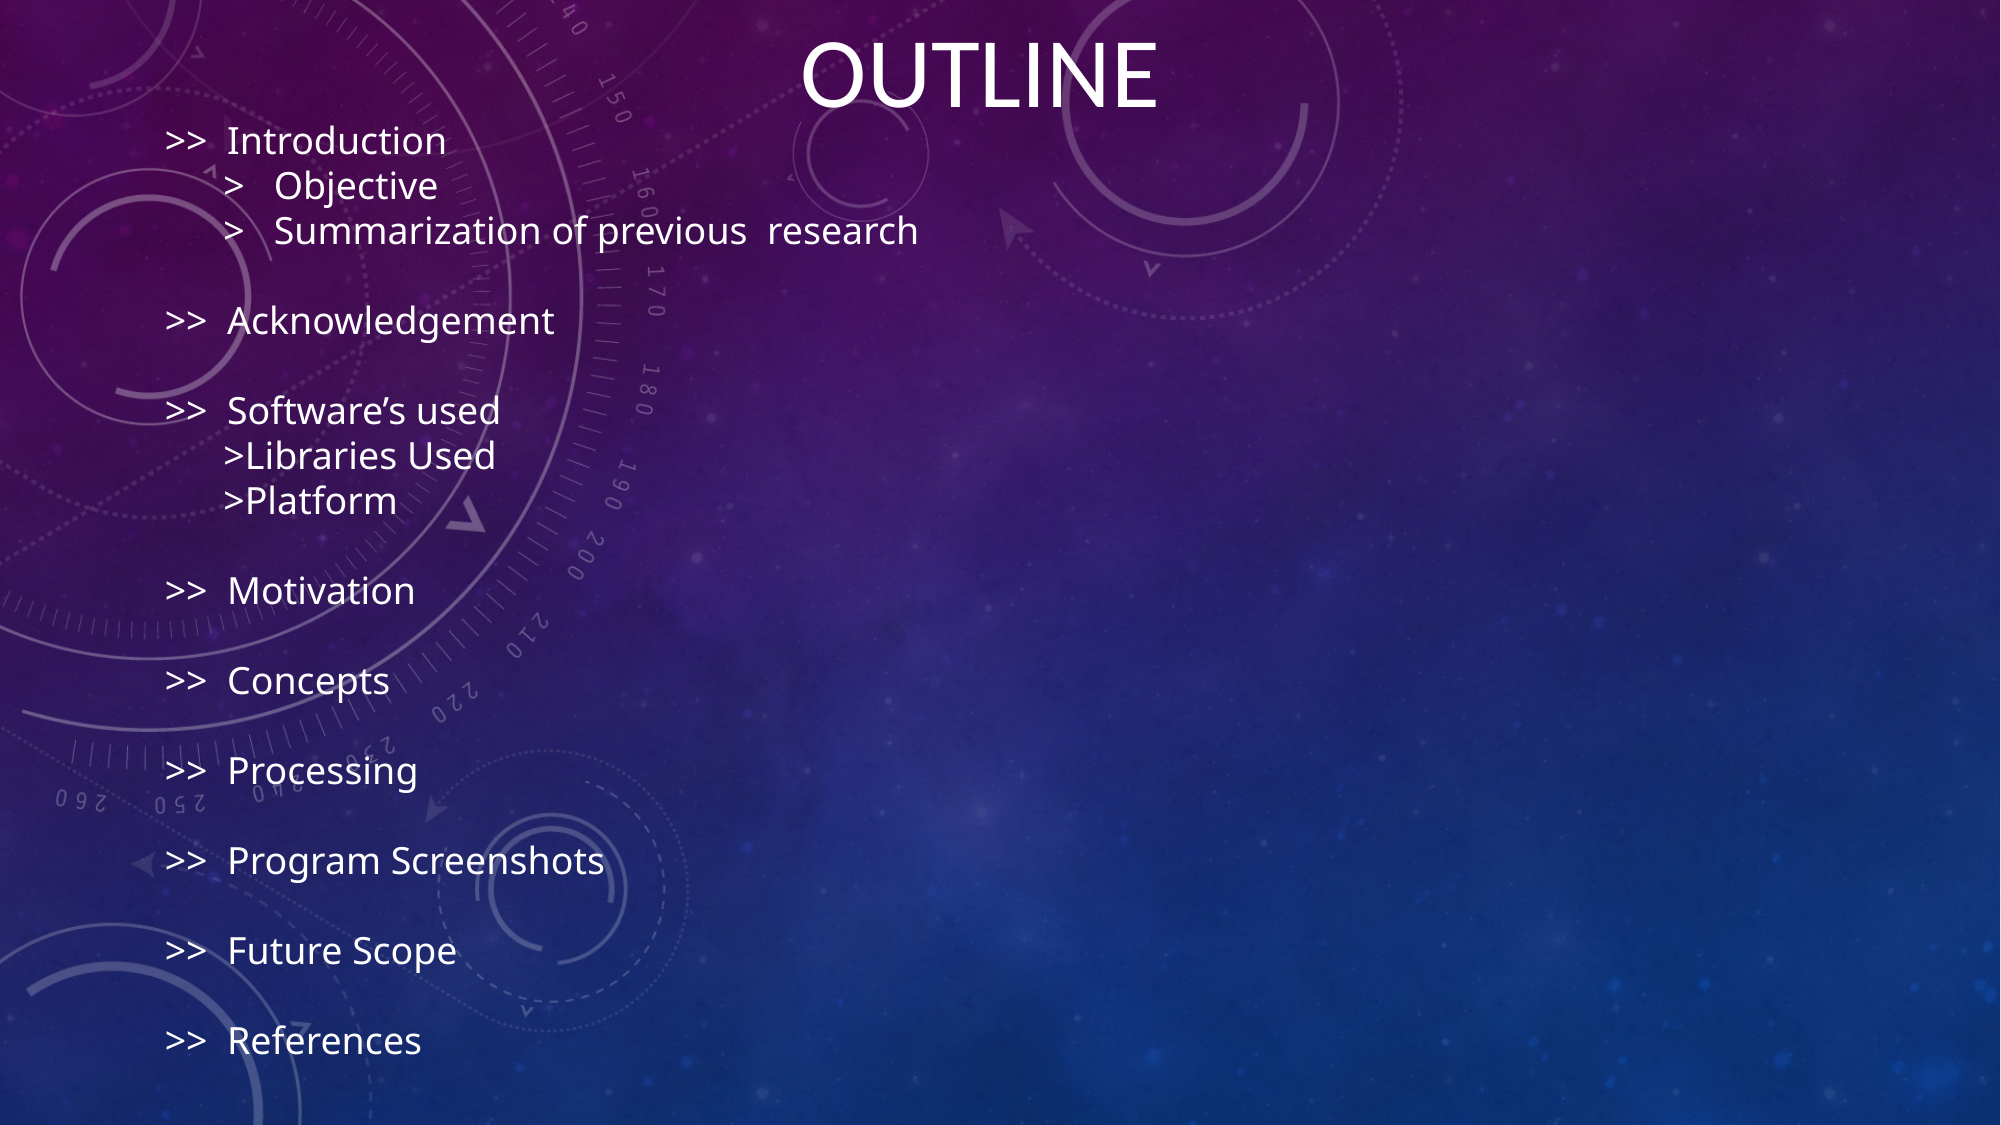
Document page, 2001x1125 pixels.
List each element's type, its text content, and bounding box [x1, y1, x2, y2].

text_box >> Introduction > Objective > Summarization of previous research >> Acknowledgement >> Software’s used >Libraries Used >Platform >> Motivation >> Concepts >> Processing >> Program Screenshots >> Future Scope >> References [150, 109, 1858, 1115]
text_box OUTLINE [786, 0, 1222, 109]
picture [0, 0, 2001, 1125]
